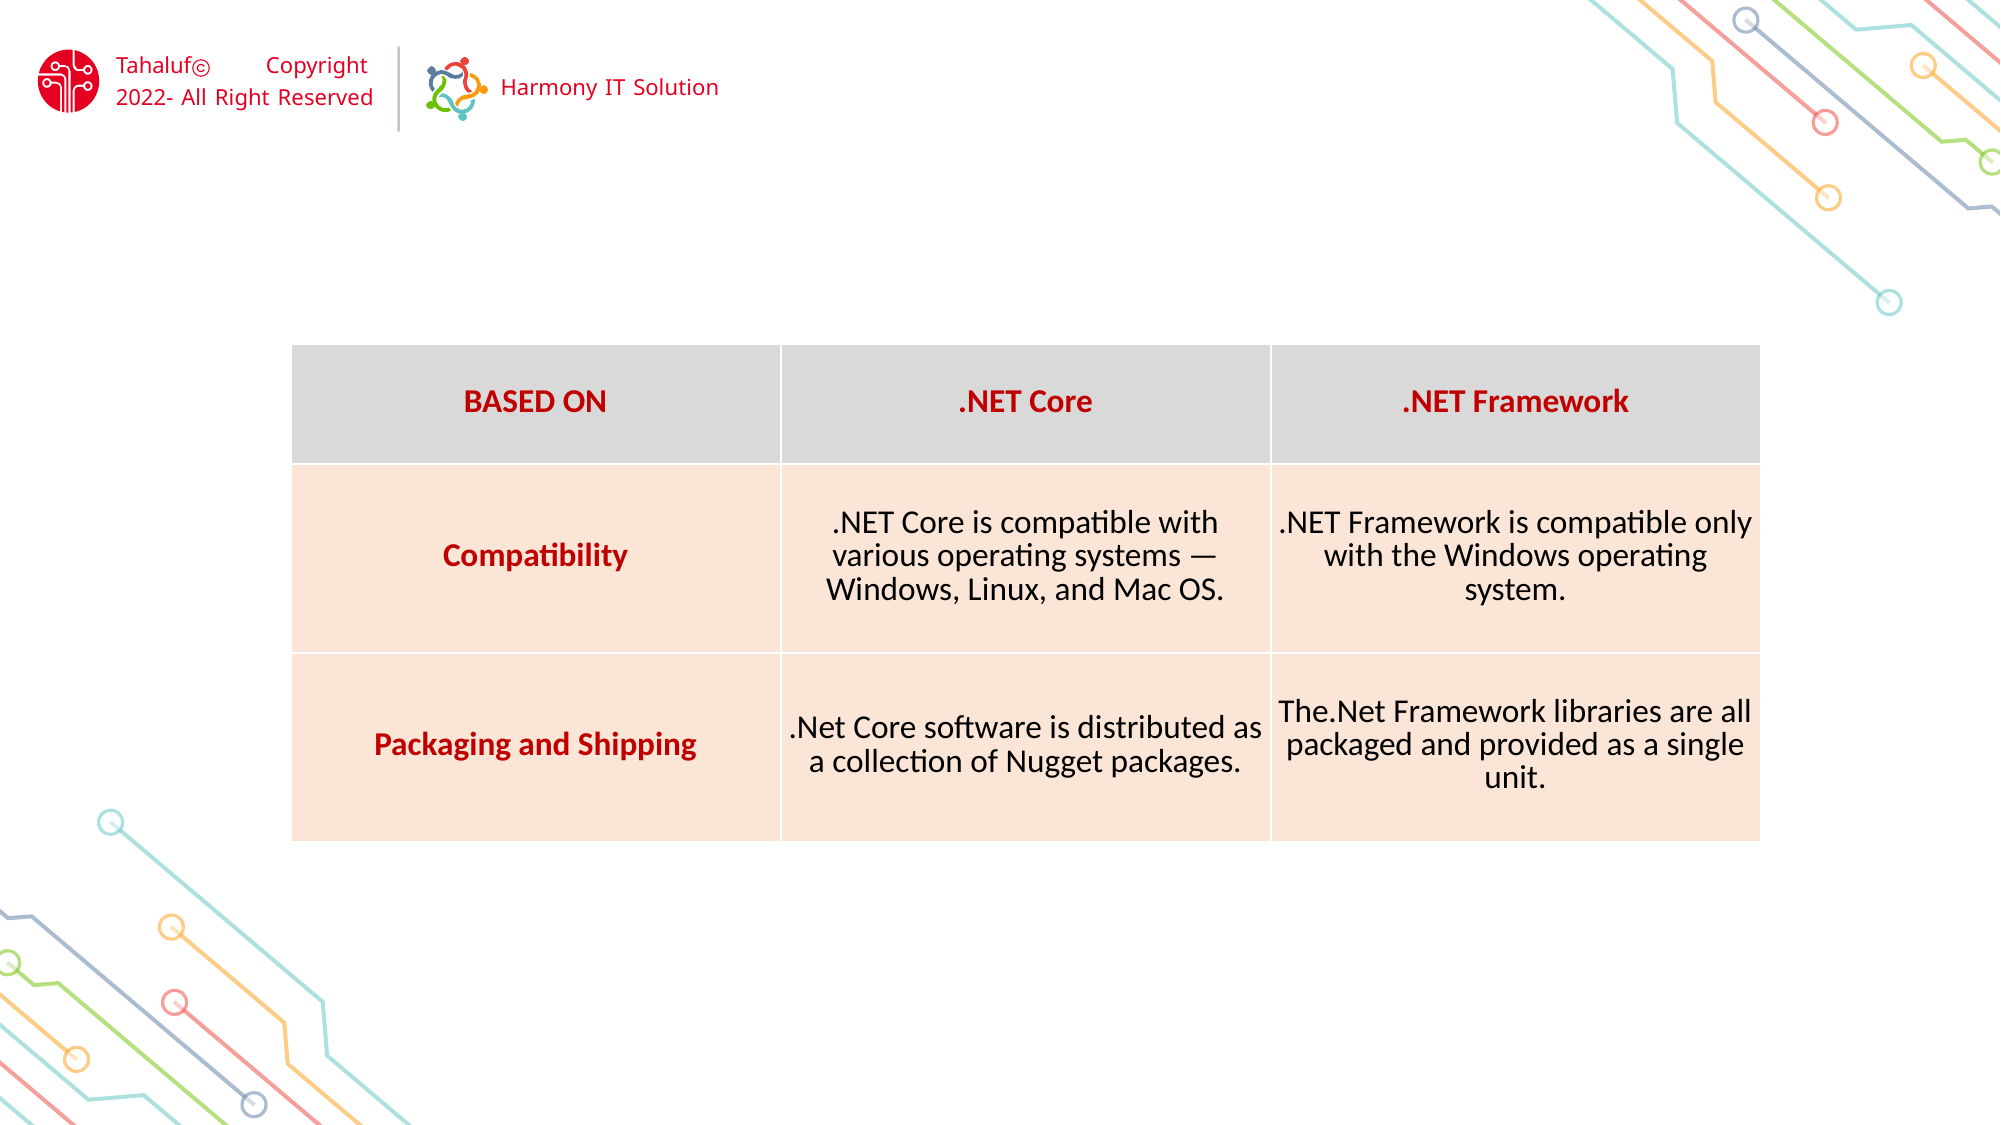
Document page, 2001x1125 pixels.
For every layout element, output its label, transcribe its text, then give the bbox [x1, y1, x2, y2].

table_header .NET Framework [1272, 345, 1760, 463]
table_cell .Net Core software is distributed as a collection of Nugget packages. [782, 654, 1270, 841]
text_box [426, 57, 488, 121]
table_cell The.Net Framework libraries are all packaged and provided as a single unit. [1272, 654, 1760, 841]
table_header BASED ON [292, 345, 780, 463]
table_cell Compatibility [292, 465, 780, 652]
text_box Tahaluf Copyright 2022- All Right Reserved [114, 45, 378, 110]
text_box Harmony IT Solution [499, 71, 733, 100]
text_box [0, 808, 413, 1125]
table_cell Packaging and Shipping [292, 654, 780, 841]
table_header .NET Core [782, 345, 1270, 463]
picture [192, 59, 210, 77]
table_cell .NET Framework is compatible only with the Windows operating system. [1272, 465, 1760, 652]
table_cell .NET Core is compatible with various operating systems — Windows, Linux, and Mac OS. [782, 465, 1270, 652]
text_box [1587, 0, 2000, 317]
text_box [37, 49, 100, 113]
